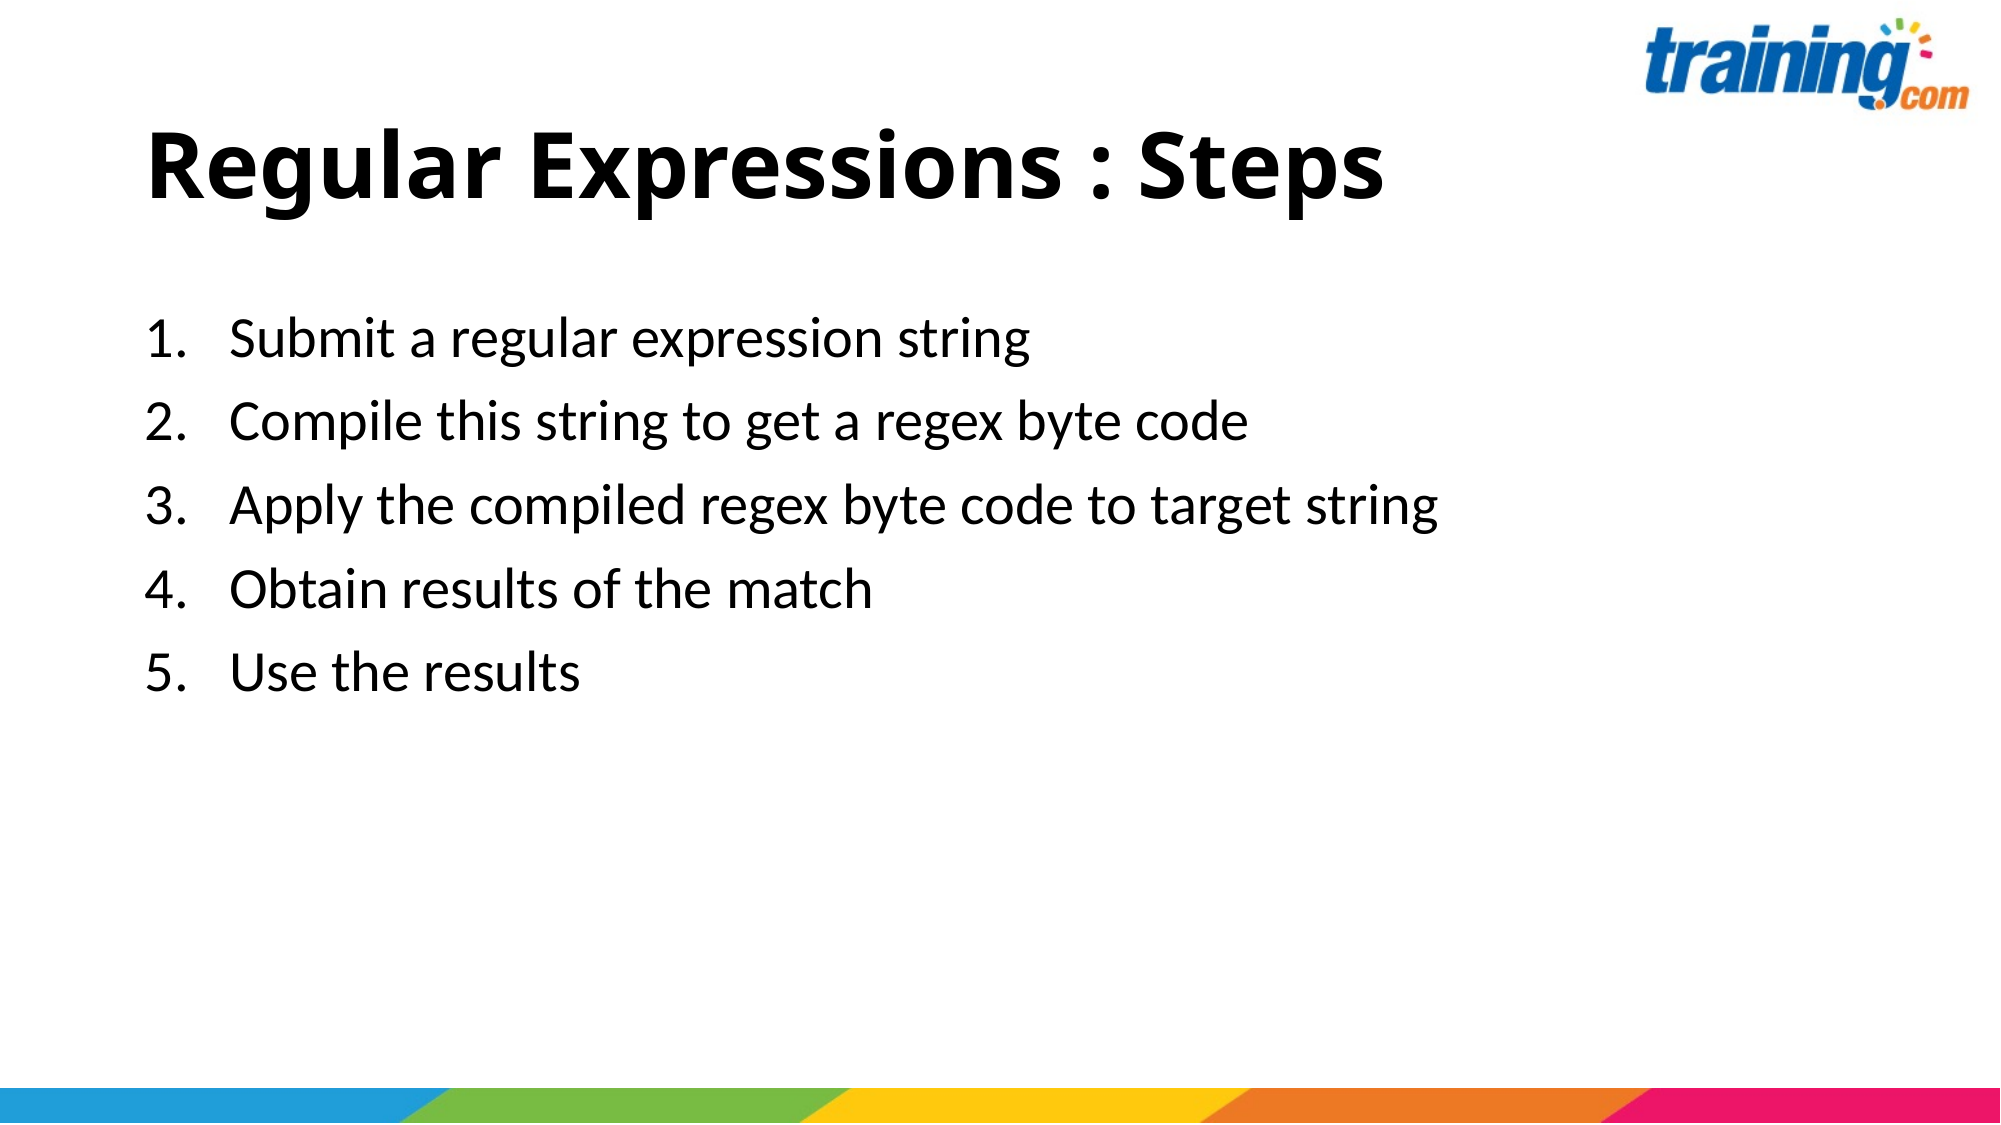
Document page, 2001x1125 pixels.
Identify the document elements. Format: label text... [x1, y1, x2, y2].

picture [0, 1088, 2000, 1123]
picture [1629, 0, 1990, 134]
list Submit a regular expression string Compile this string to get a regex byte code Apply the compiled regex byte code to target string Obtain results of the match Use the results [136, 298, 1863, 1014]
title Regular Expressions : Steps [136, 59, 1863, 278]
